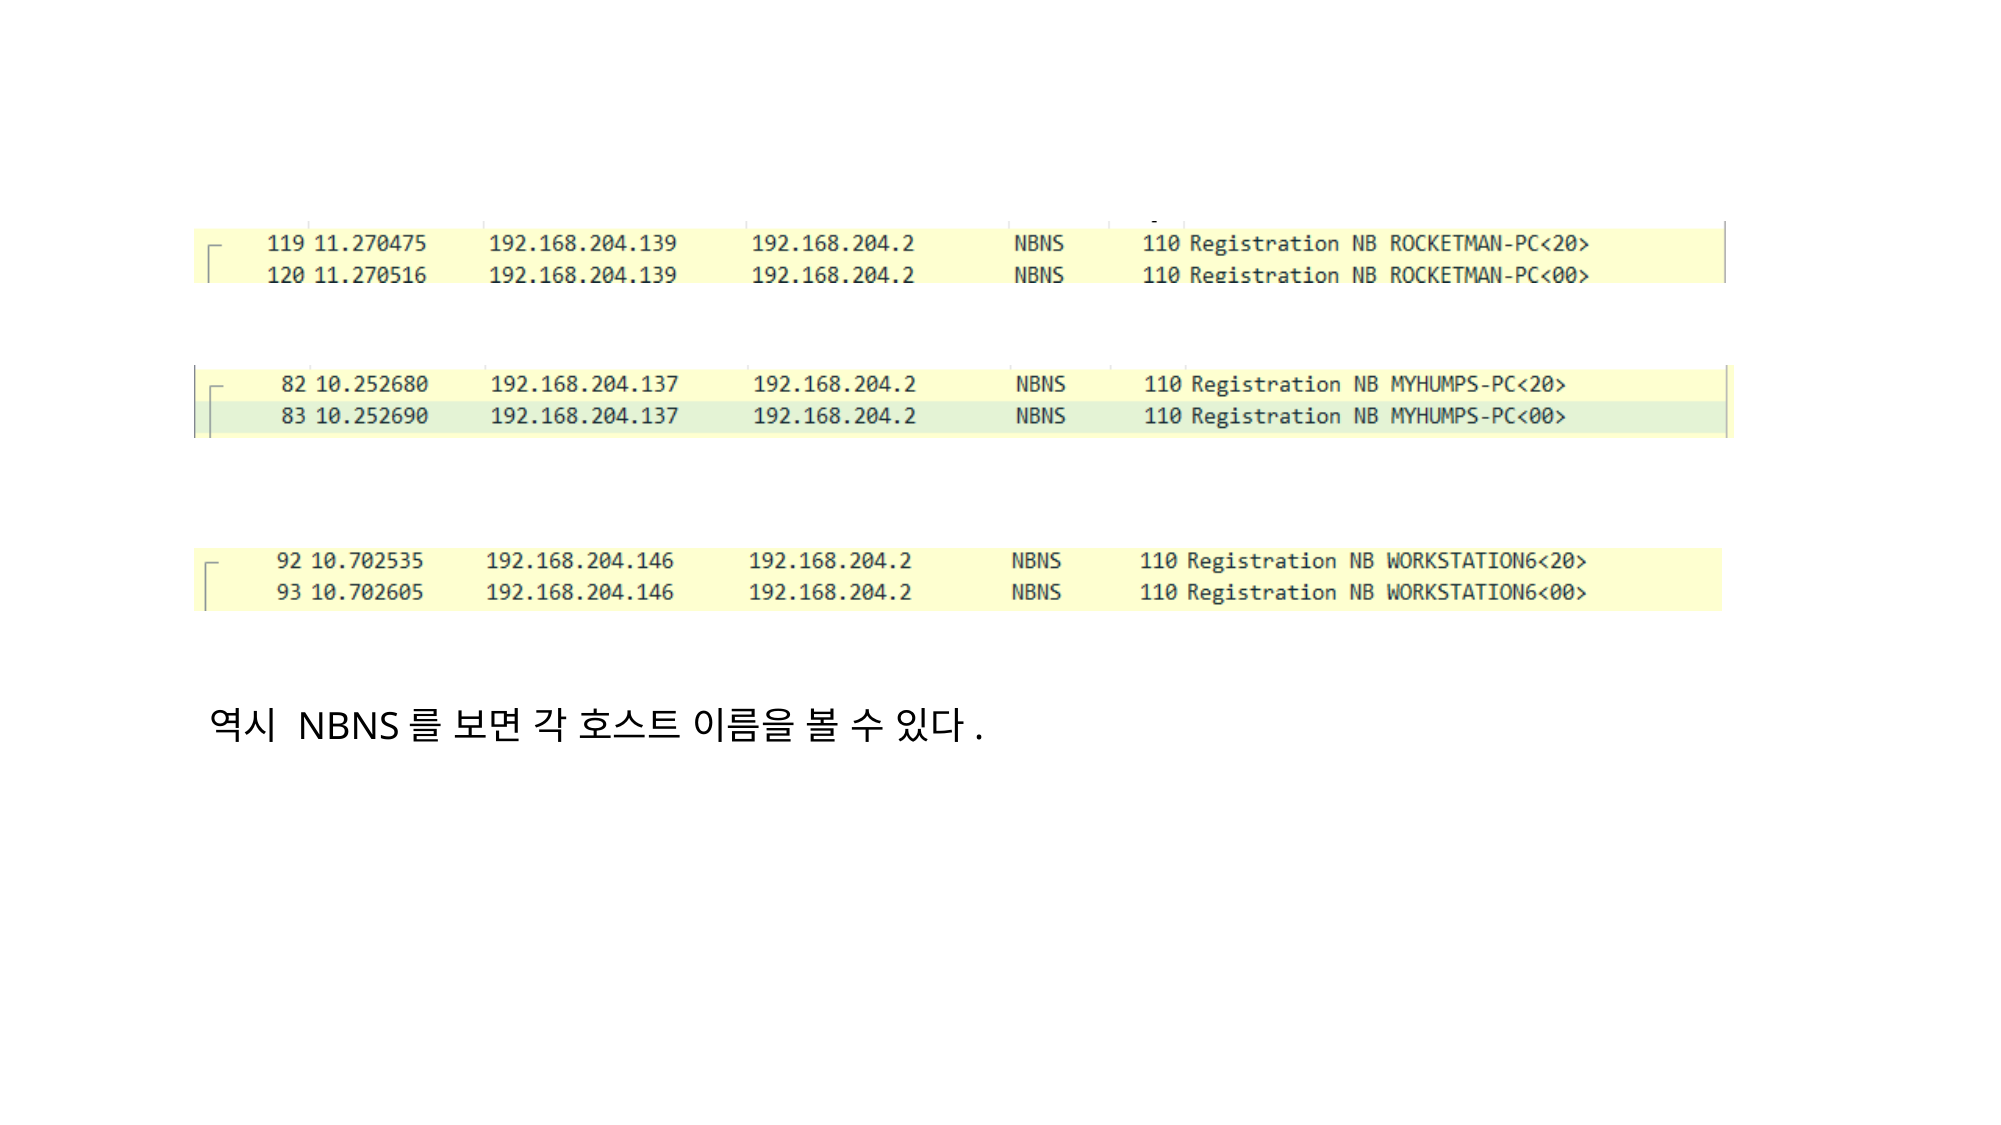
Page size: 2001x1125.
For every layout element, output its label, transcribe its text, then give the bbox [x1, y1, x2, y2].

text_box 역시 NBNS를 보면 각 호스트 이름을 볼 수 있다. [194, 694, 1726, 755]
picture [194, 547, 1722, 611]
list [194, 221, 1726, 283]
picture [194, 365, 1734, 438]
